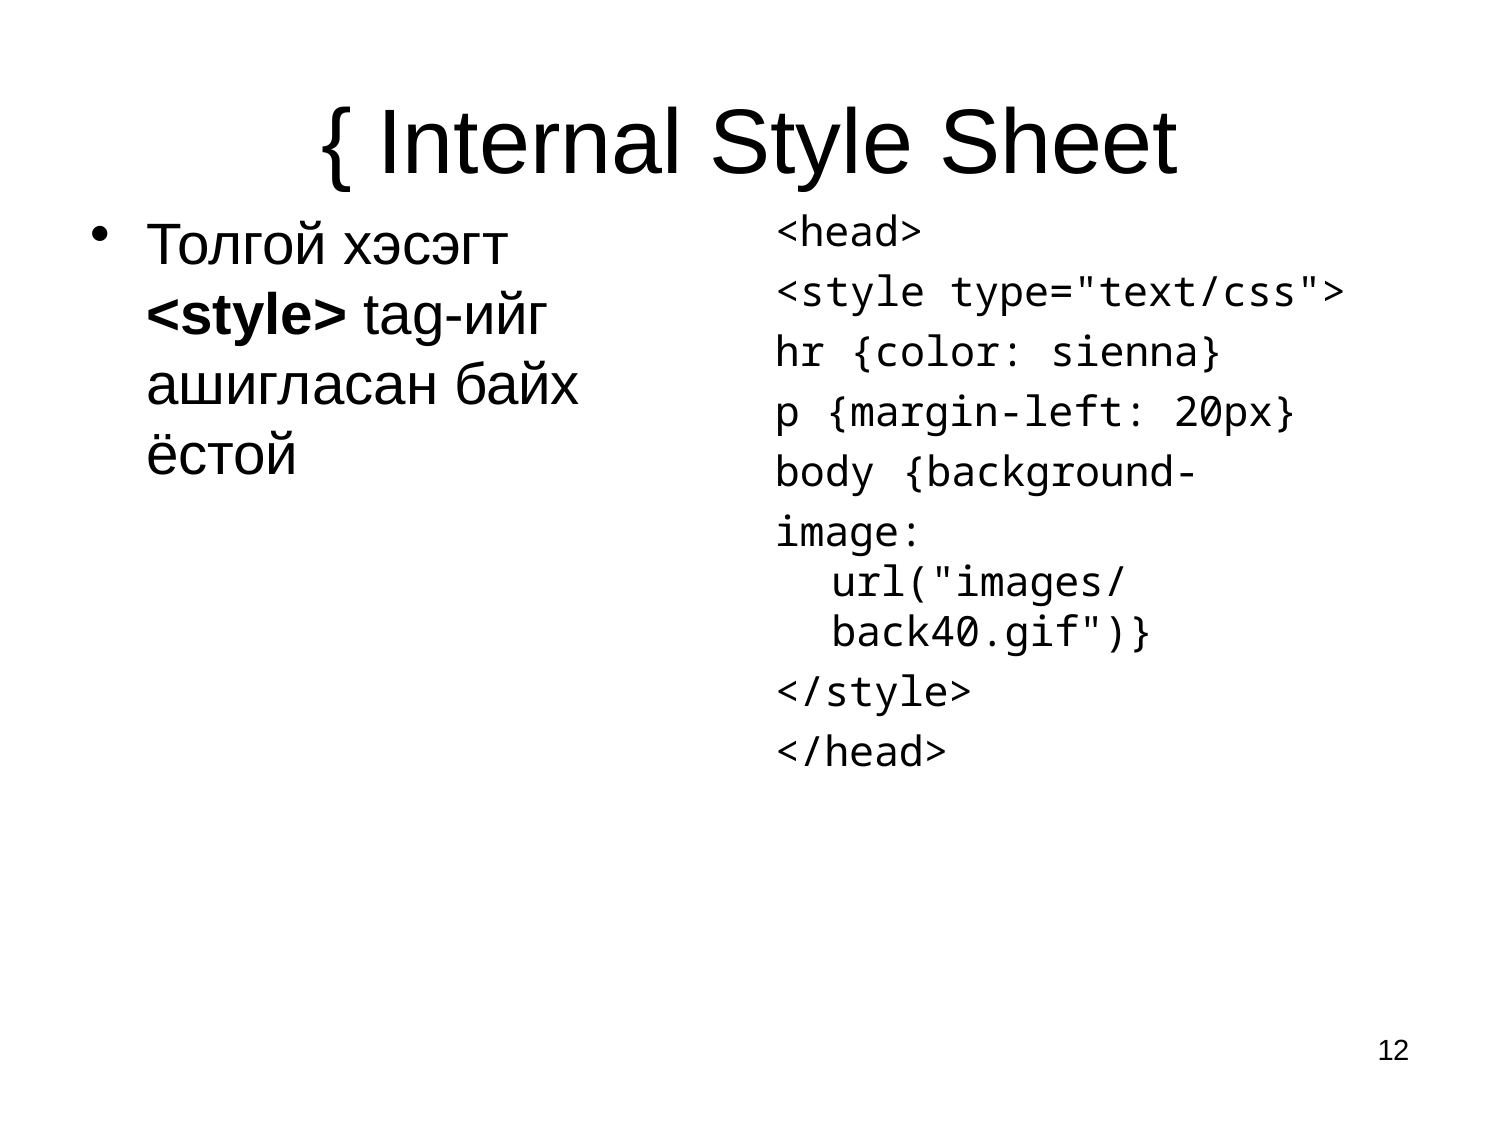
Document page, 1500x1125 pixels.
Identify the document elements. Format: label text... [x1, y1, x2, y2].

slide_number 12 [1371, 1031, 1419, 1125]
title { Internal Style Sheet [319, 79, 1182, 270]
text_box <head> <style type="text/css"> hr {color: sienna} p {margin-left: 20px} body {background-image: url("images/back40.gif")} </style> </head> [772, 192, 1407, 775]
text_box Толгой хэсэгт <style> tag-ийг ашигласан байх ёстой [87, 203, 587, 486]
